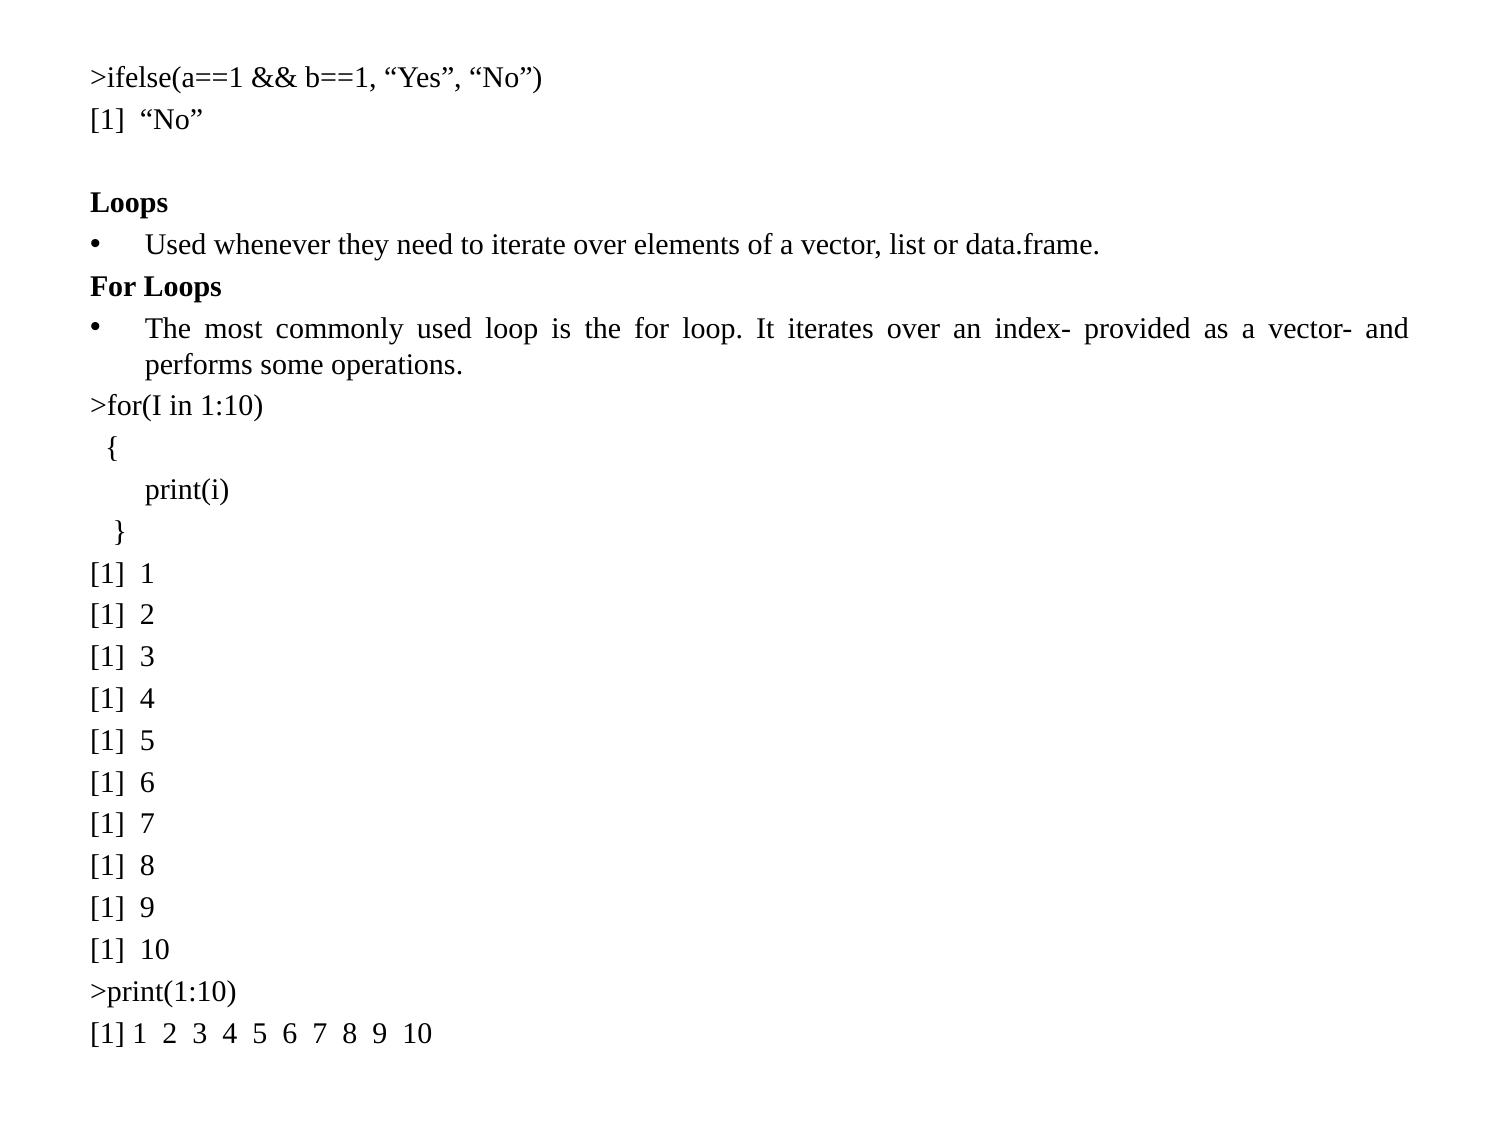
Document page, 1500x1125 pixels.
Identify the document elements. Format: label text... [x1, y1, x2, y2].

list >ifelse(a==1 && b==1, “Yes”, “No”) [1] “No” Loops Used whenever they need to iterate over elements of a vector, list or data.frame. For Loops The most commonly used loop is the for loop. It iterates over an index- provided as a vector- and performs some operations. >for(I in 1:10) { print(i) } [1] 1 [1] 2 [1] 3 [1] 4 [1] 5 [1] 6 [1] 7 [1] 8 [1] 9 [1] 10 >print(1:10) [1] 1 2 3 4 5 6 7 8 9 10 [75, 50, 1425, 1063]
